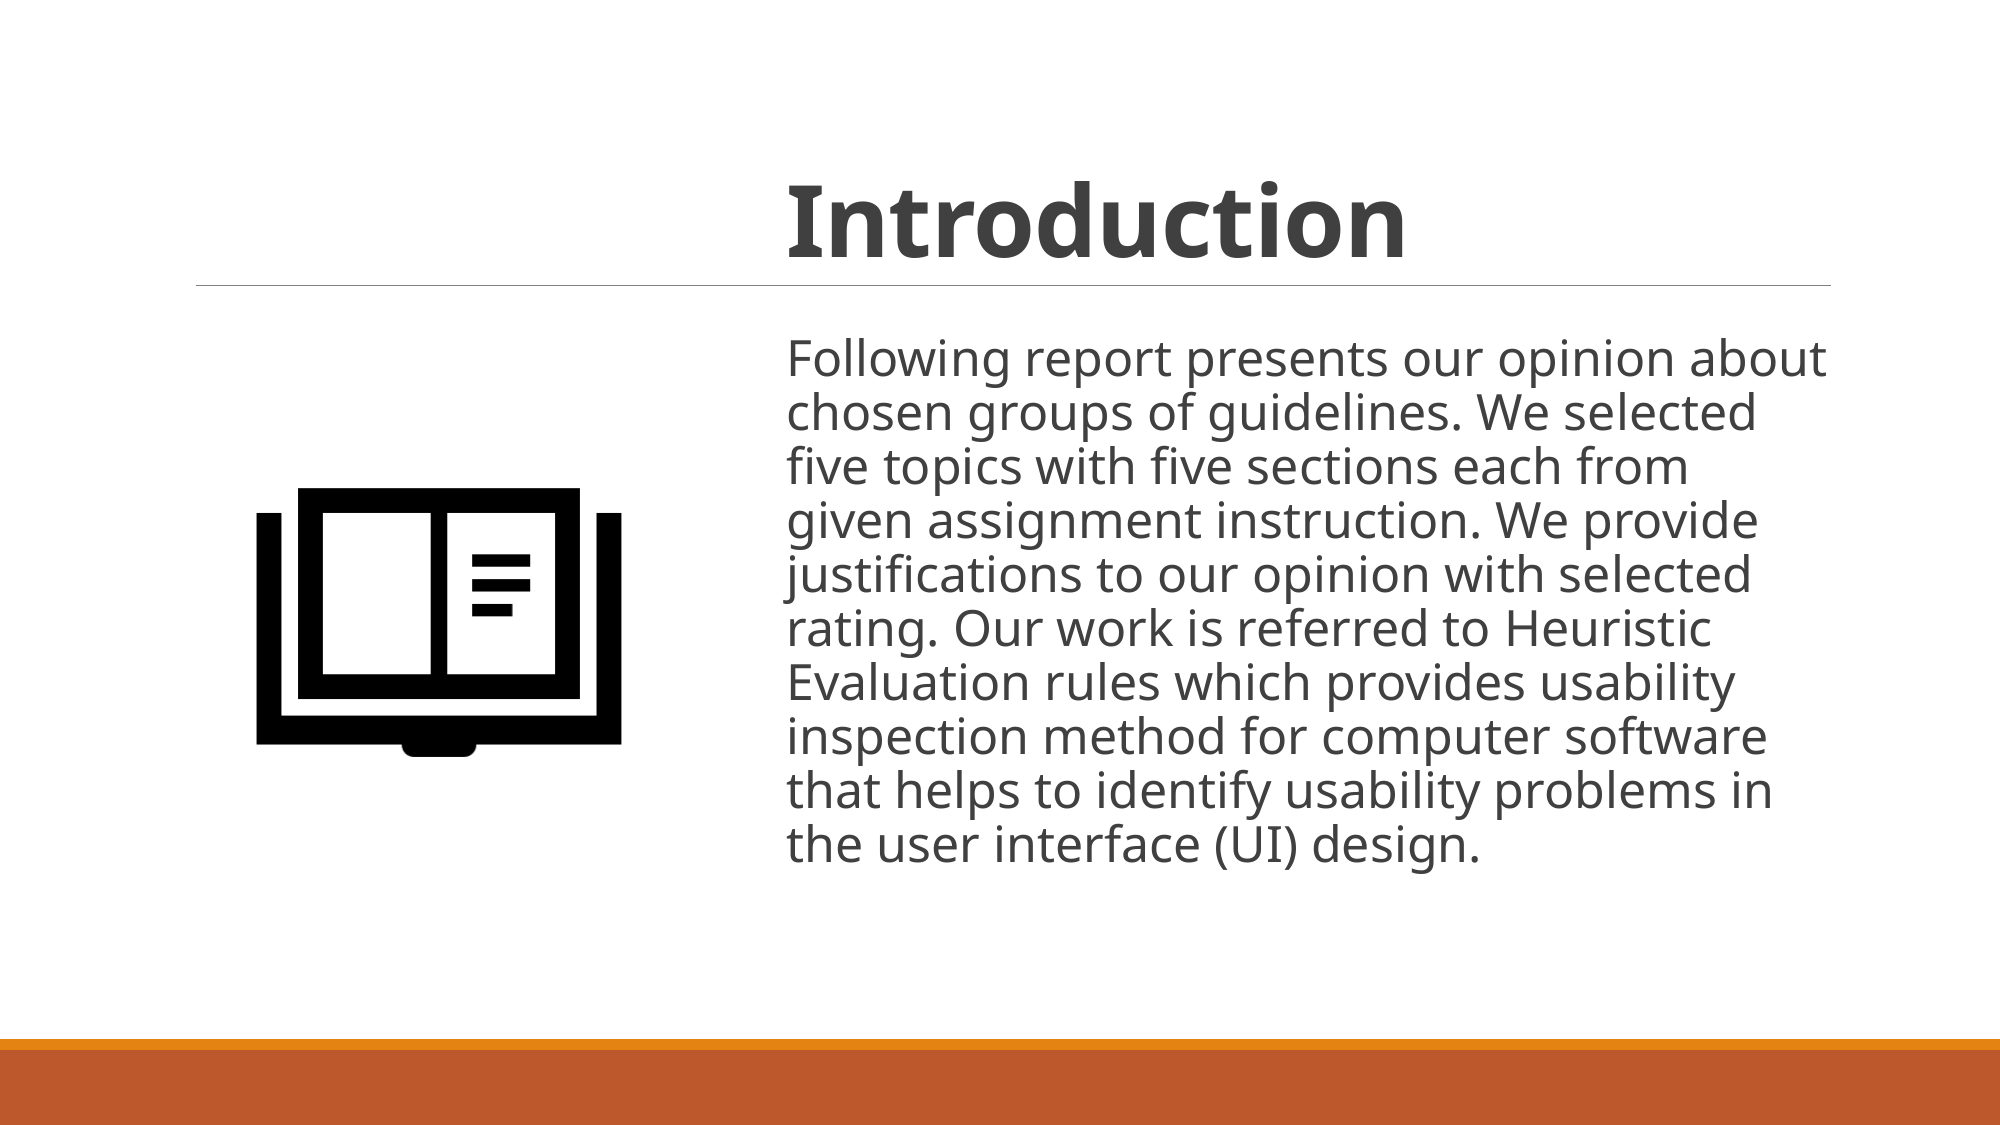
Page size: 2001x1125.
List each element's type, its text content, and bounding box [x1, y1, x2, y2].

title Introduction [771, 47, 1830, 285]
picture [239, 421, 638, 820]
list Following report presents our opinion about chosen groups of guidelines. We selected five topics with five sections each from given assignment instruction. We provide justifications to our opinion with selected rating. Our work is referred to Heuristic Evaluation rules which provides usability inspection method for computer software that helps to identify usability problems in the user interface (UI) design. [771, 326, 1830, 1003]
